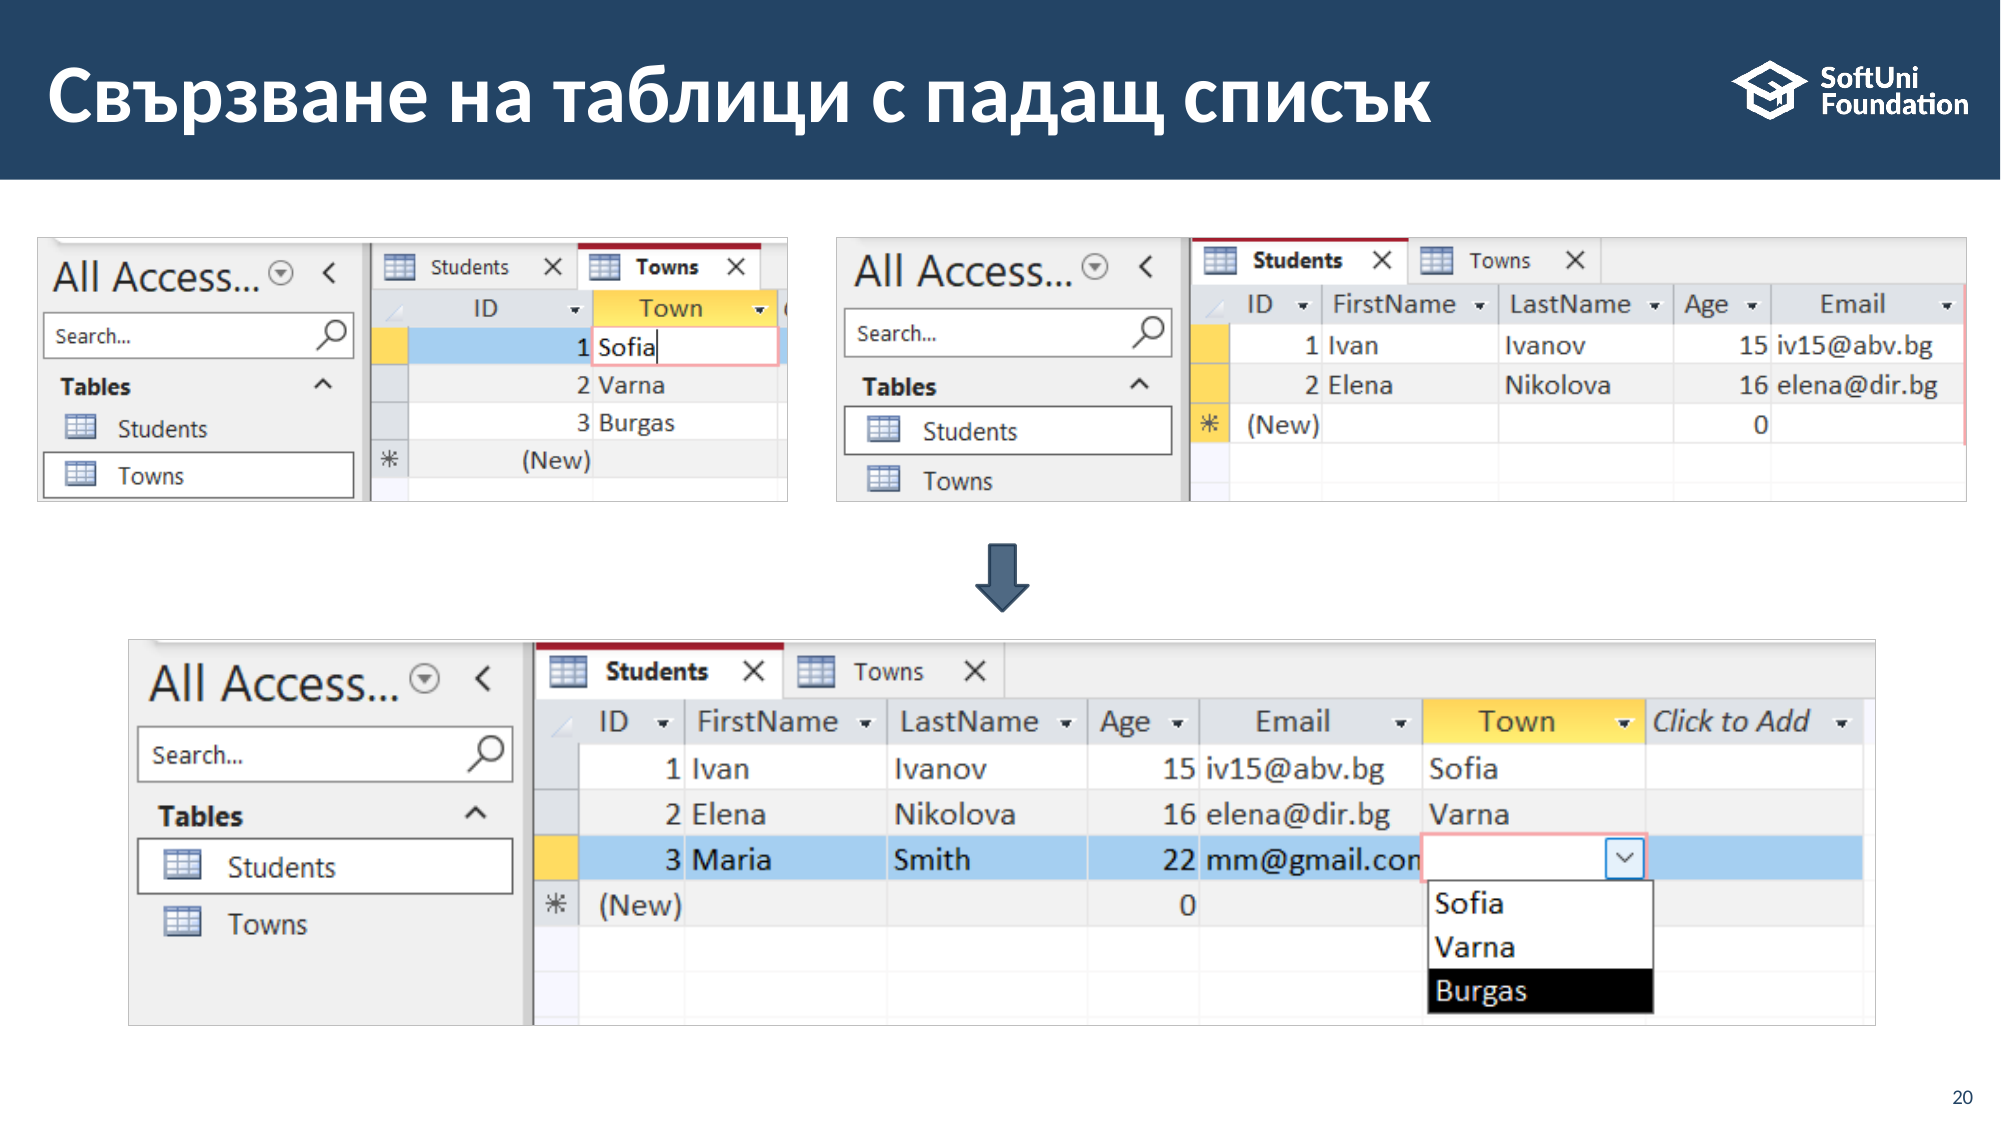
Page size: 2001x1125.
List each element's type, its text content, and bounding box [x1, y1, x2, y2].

title Свързване на таблици с падащ списък [31, 16, 1716, 162]
picture [1731, 60, 1968, 120]
picture [128, 639, 1877, 1026]
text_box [37, 237, 1968, 502]
slide_number 20 [1927, 1067, 1989, 1117]
text_box [974, 542, 1031, 614]
